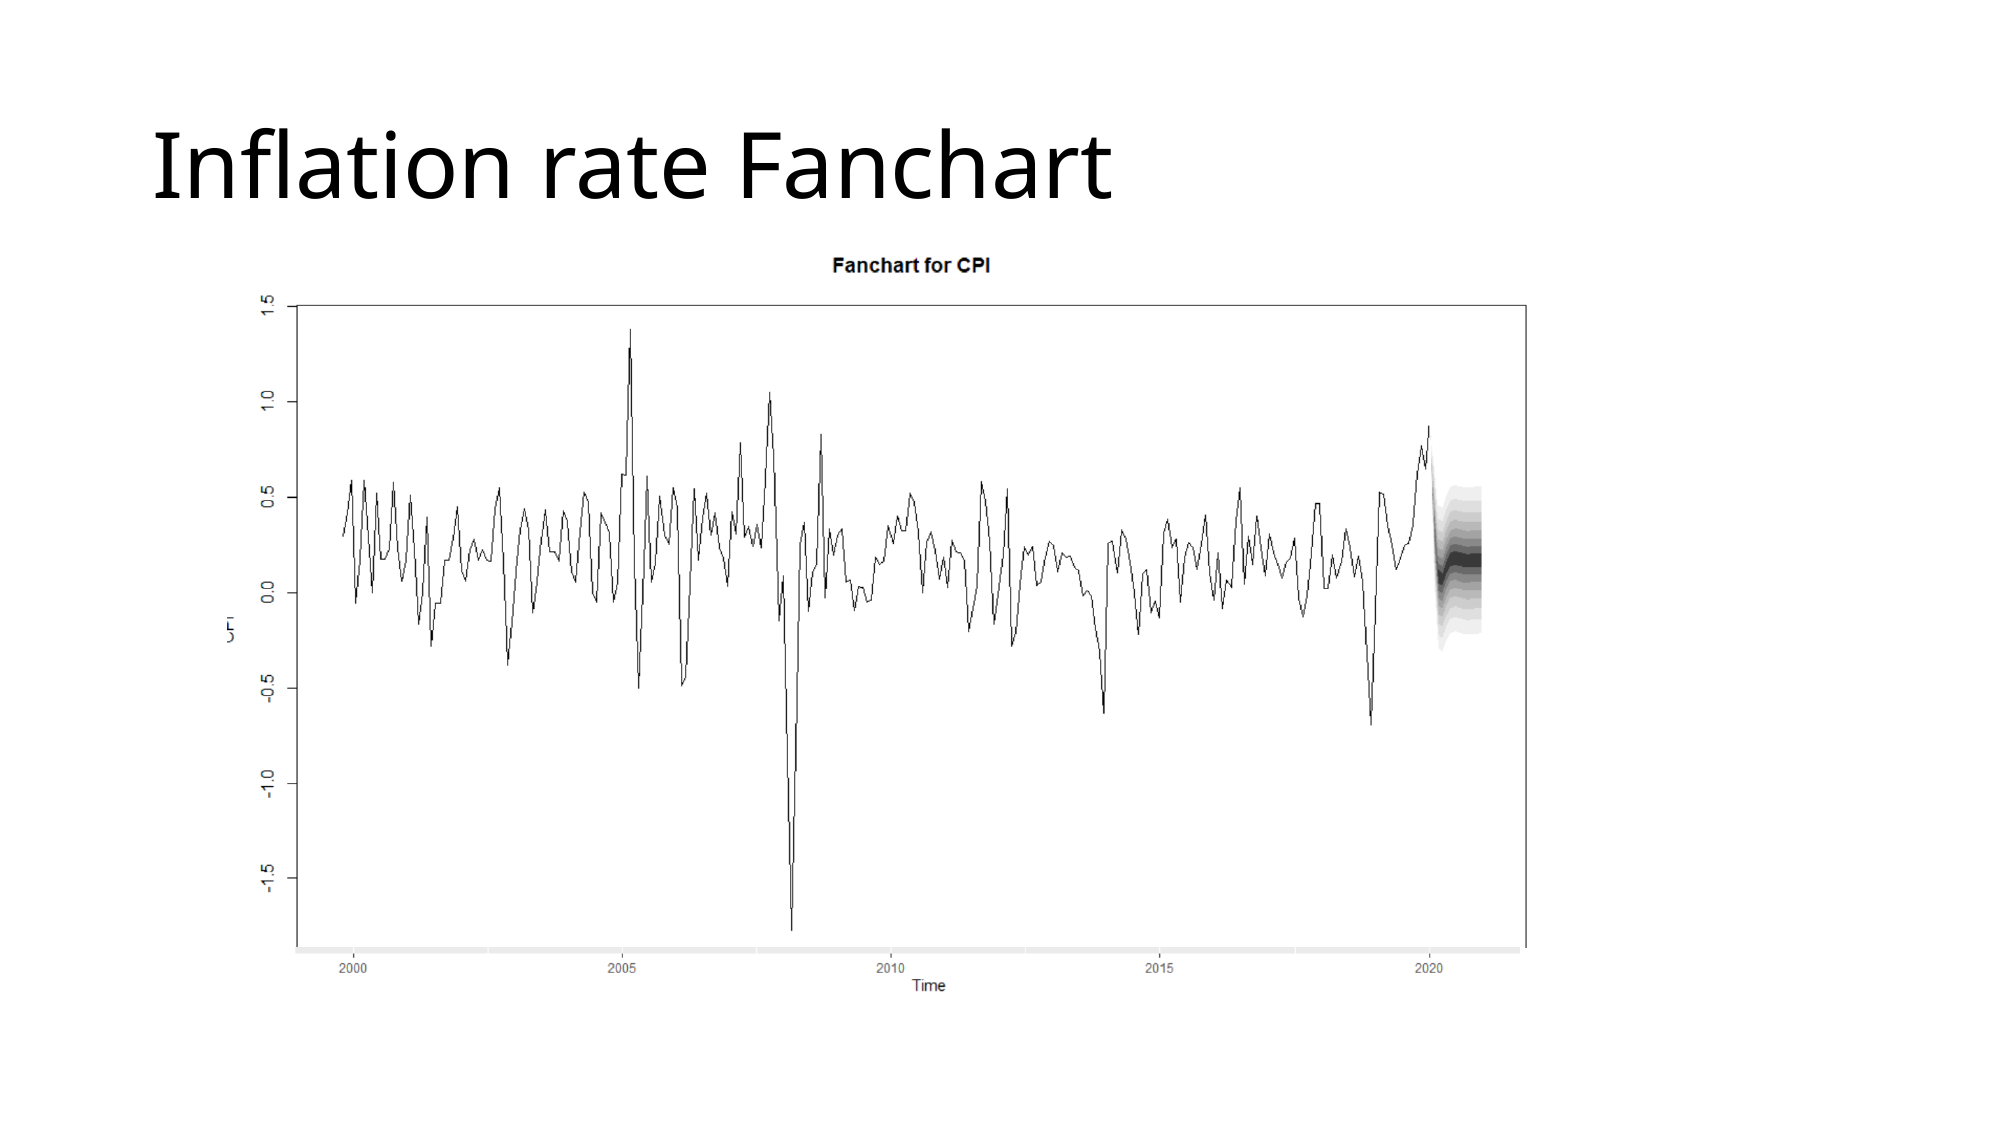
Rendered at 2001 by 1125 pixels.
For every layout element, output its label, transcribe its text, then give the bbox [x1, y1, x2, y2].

title Inflation rate Fanchart [137, 59, 1863, 278]
picture [227, 236, 1527, 995]
